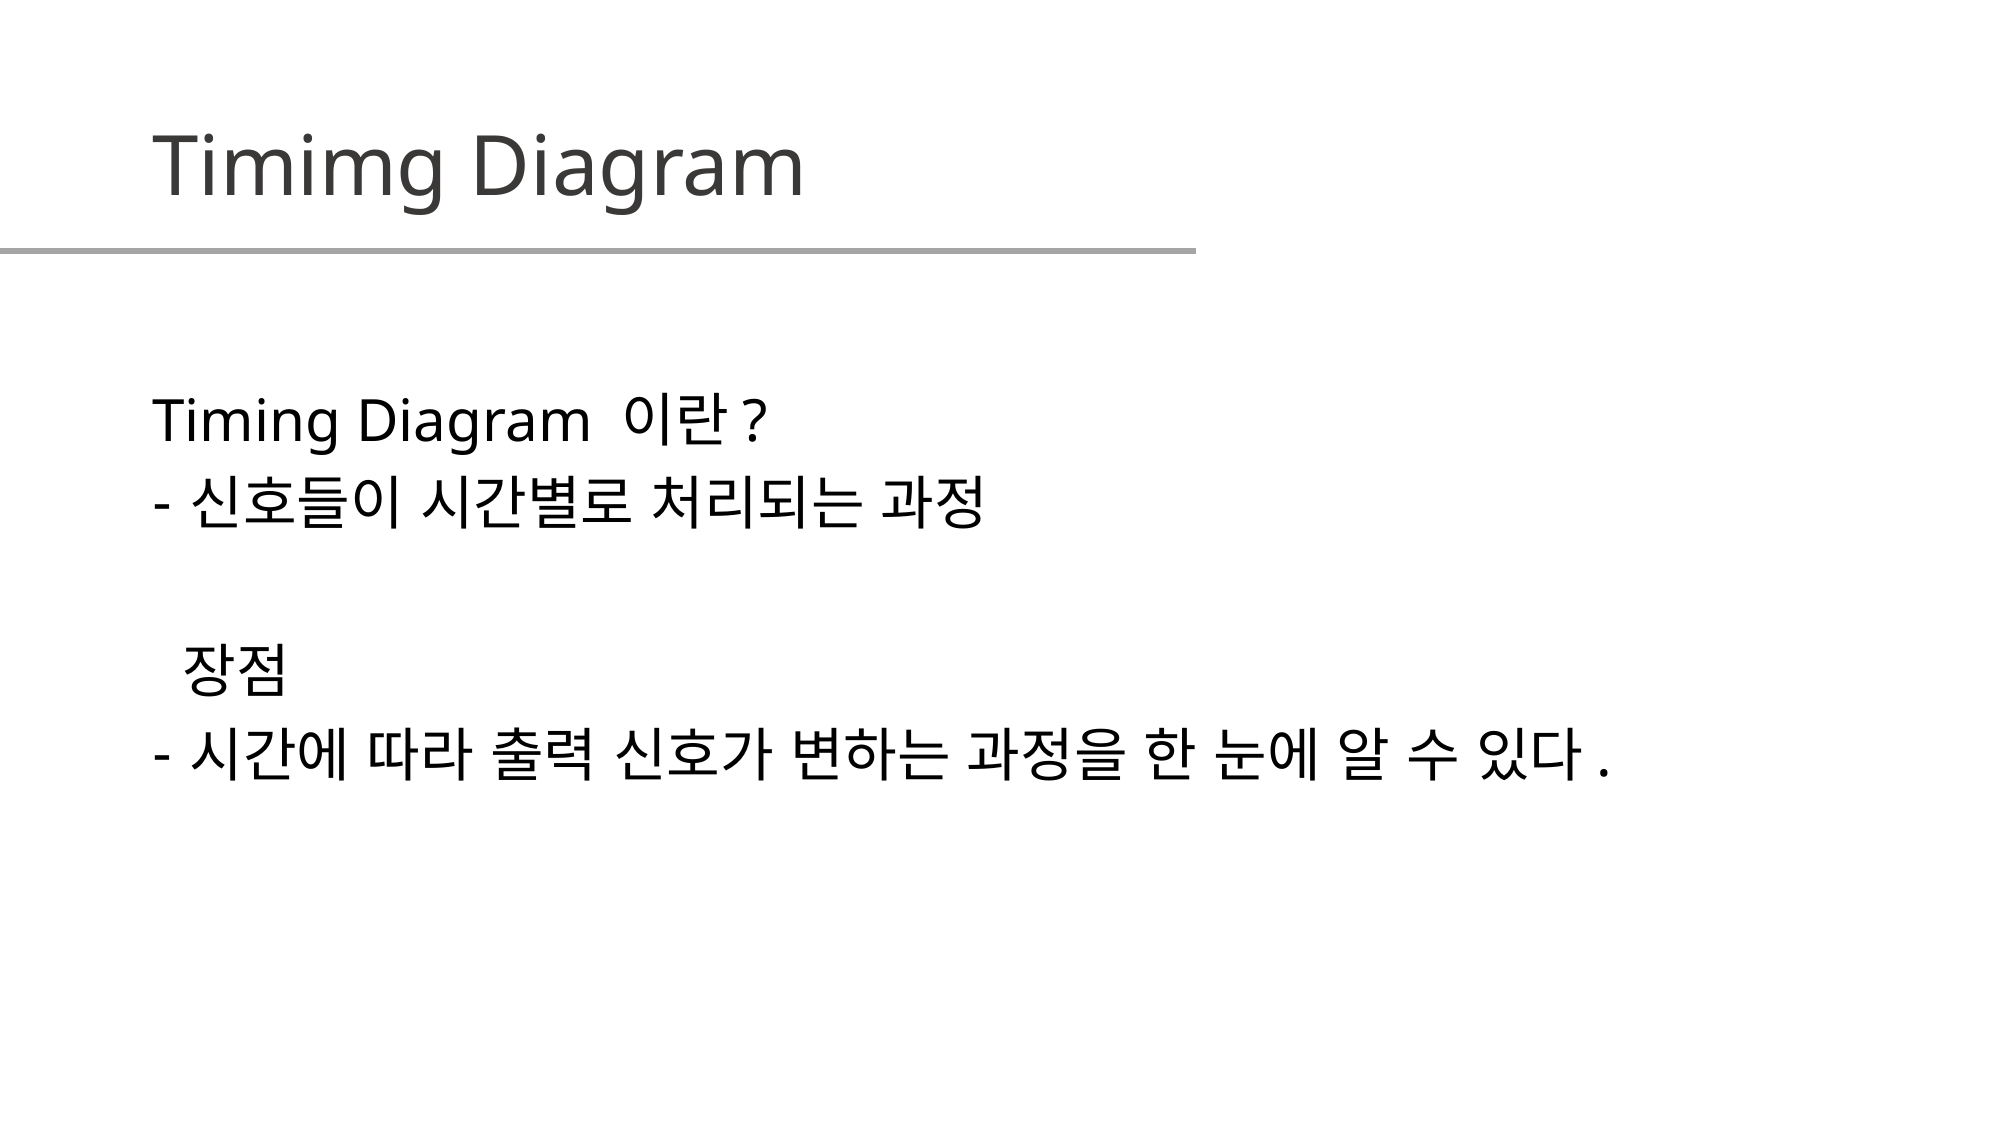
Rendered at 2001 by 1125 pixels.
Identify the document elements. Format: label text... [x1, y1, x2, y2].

list Timing Diagram 이란? 신호들이 시간별로 처리되는 과정 장점 시간에 따라 출력 신호가 변하는 과정을 한 눈에 알 수 있다. [137, 299, 1863, 1014]
title Timimg Diagram [137, 59, 1863, 278]
